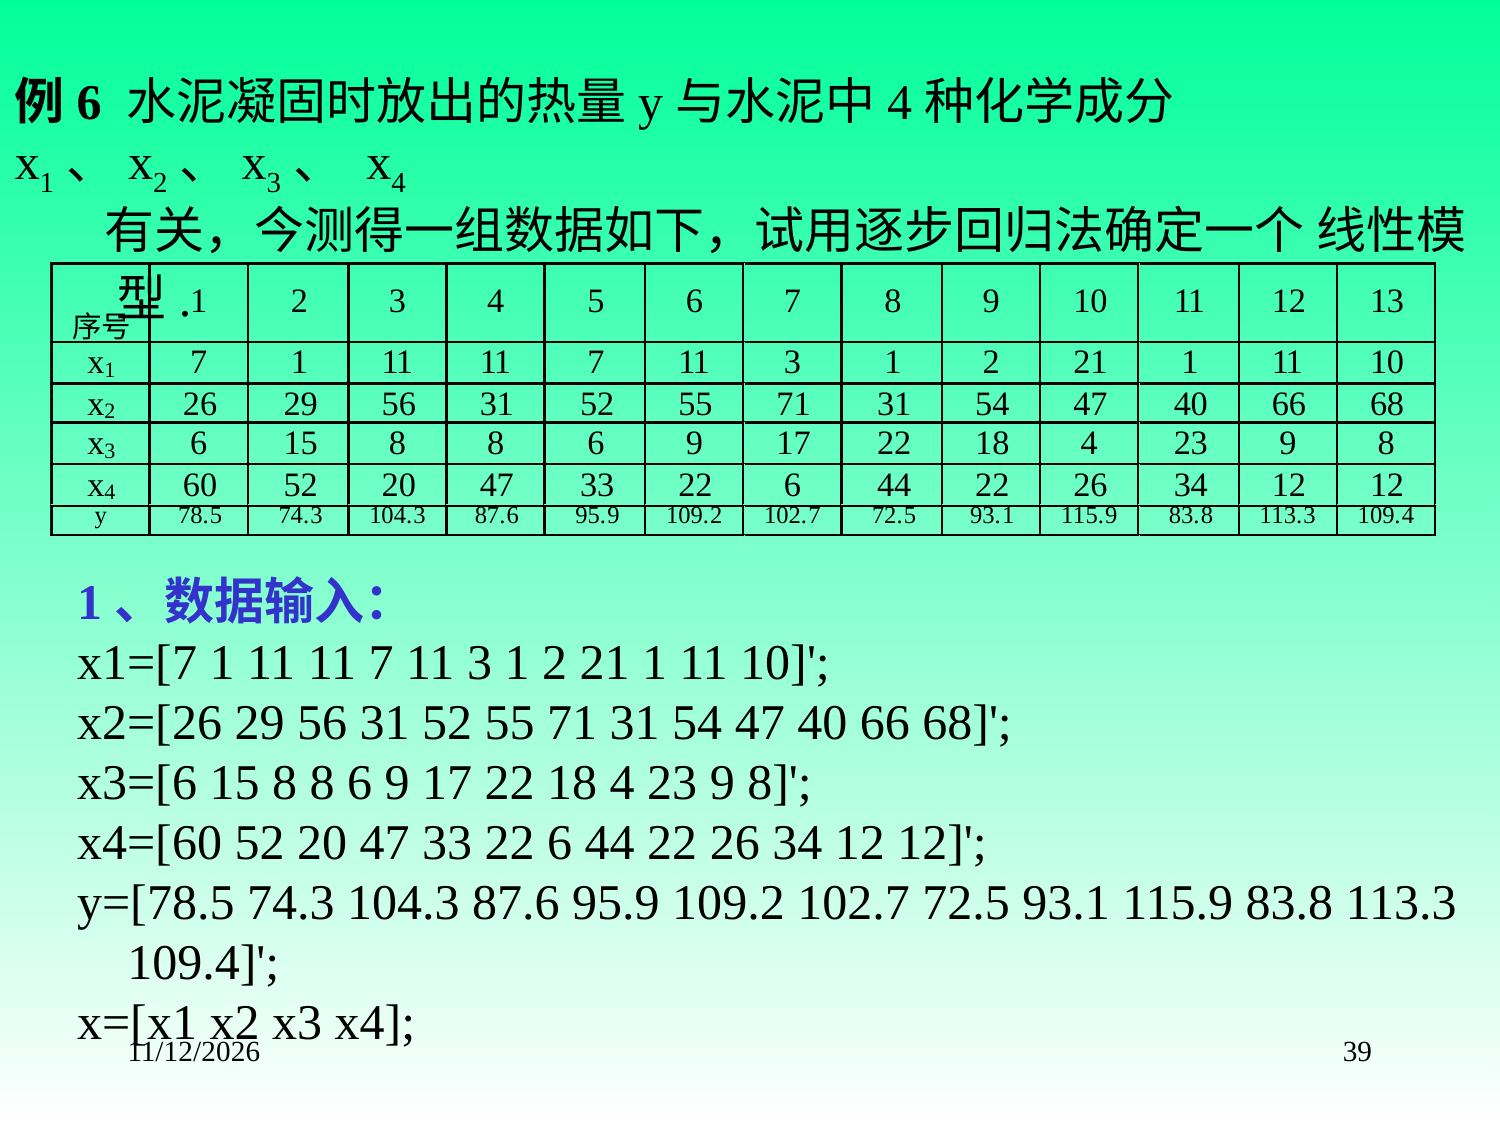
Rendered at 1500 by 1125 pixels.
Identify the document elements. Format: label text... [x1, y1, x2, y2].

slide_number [112, 1058, 426, 1101]
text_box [50, 262, 1500, 576]
text_box 例6 水泥凝固时放出的热量y与水泥中4种化学成分x1、x2、x3、 x4 有关，今测得一组数据如下，试用逐步回归法确定一个 线性模 型. [0, 62, 1500, 334]
slide_number 39 [1074, 1058, 1388, 1101]
text_box 1、数据输入： x1=[7 1 11 11 7 11 3 1 2 21 1 11 10]'; x2=[26 29 56 31 52 55 71 31 54 47 40 66 68]'; x3=[6 15 8 8 6 9 17 22 18 4 23 9 8]'; x4=[60 52 20 47 33 22 6 44 22 26 34 12 12]'; y=[78.5 74.3 104.3 87.6 95.9 109.2 102.7 72.5 93.1 115.9 83.8 113.3 109.4]'; x=[x1 x2 x3 x4]; [62, 584, 1500, 1058]
